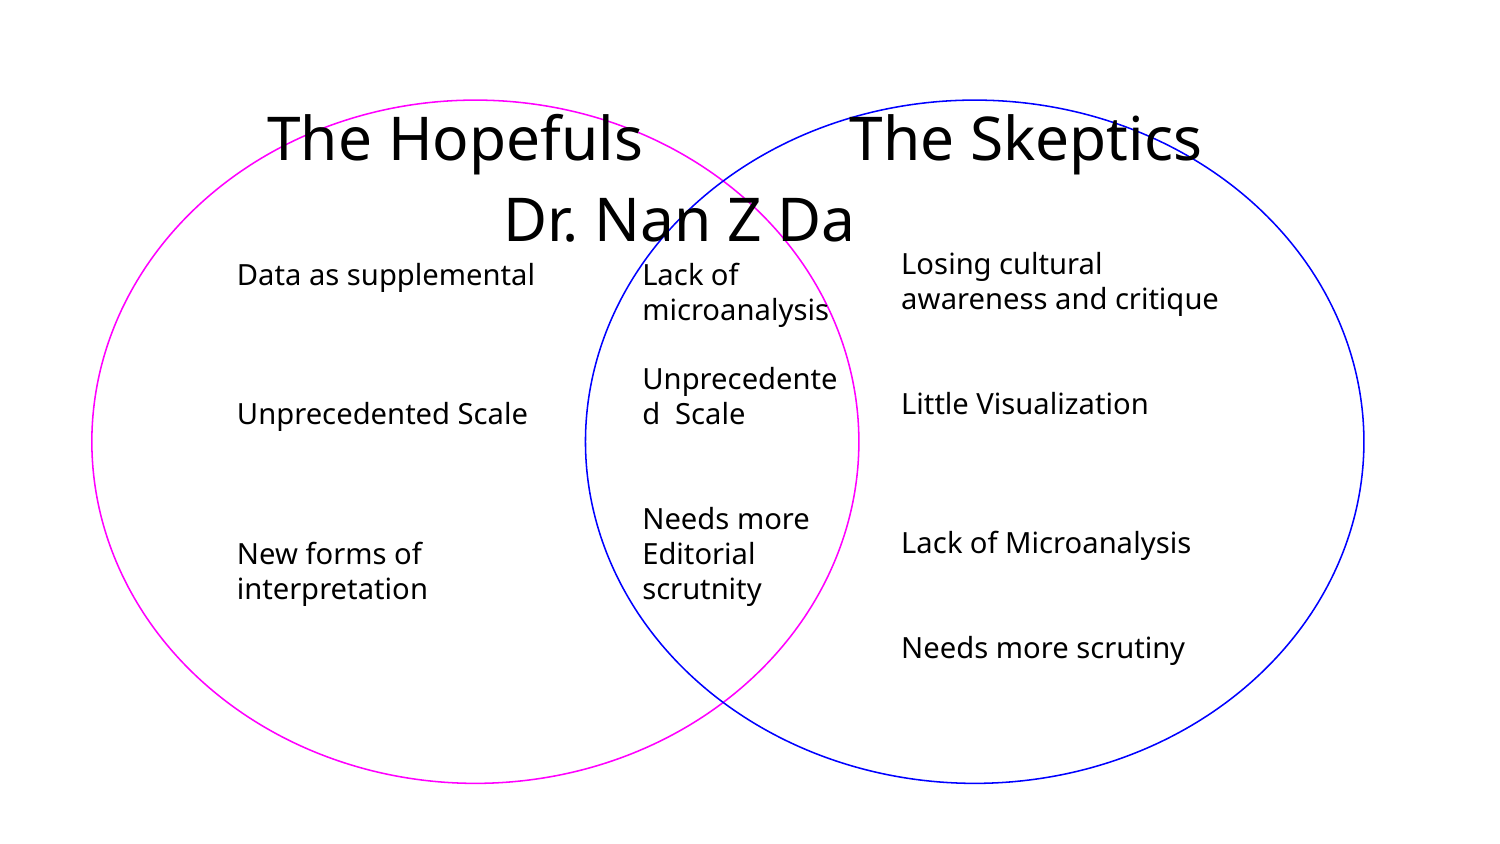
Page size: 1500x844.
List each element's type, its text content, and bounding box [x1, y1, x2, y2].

text_box Dr. Nan Z Da [441, 165, 934, 289]
text_box [91, 178, 723, 784]
text_box [746, 138, 796, 165]
text_box Data as supplemental Unprecedented Scale New forms of interpretation [221, 240, 609, 603]
text_box Lack of microanalysis Unprecedented Scale Needs more Editorial scrutnity [627, 289, 859, 603]
text_box The Skeptics [796, 84, 1271, 178]
text_box [934, 178, 1364, 676]
text_box [631, 289, 1248, 784]
text_box [609, 289, 627, 596]
text_box Losing cultural awareness and critique Little Visualization Lack of Microanalysis Needs more scrutiny [886, 230, 1259, 685]
text_box The Hopefuls [221, 84, 697, 178]
